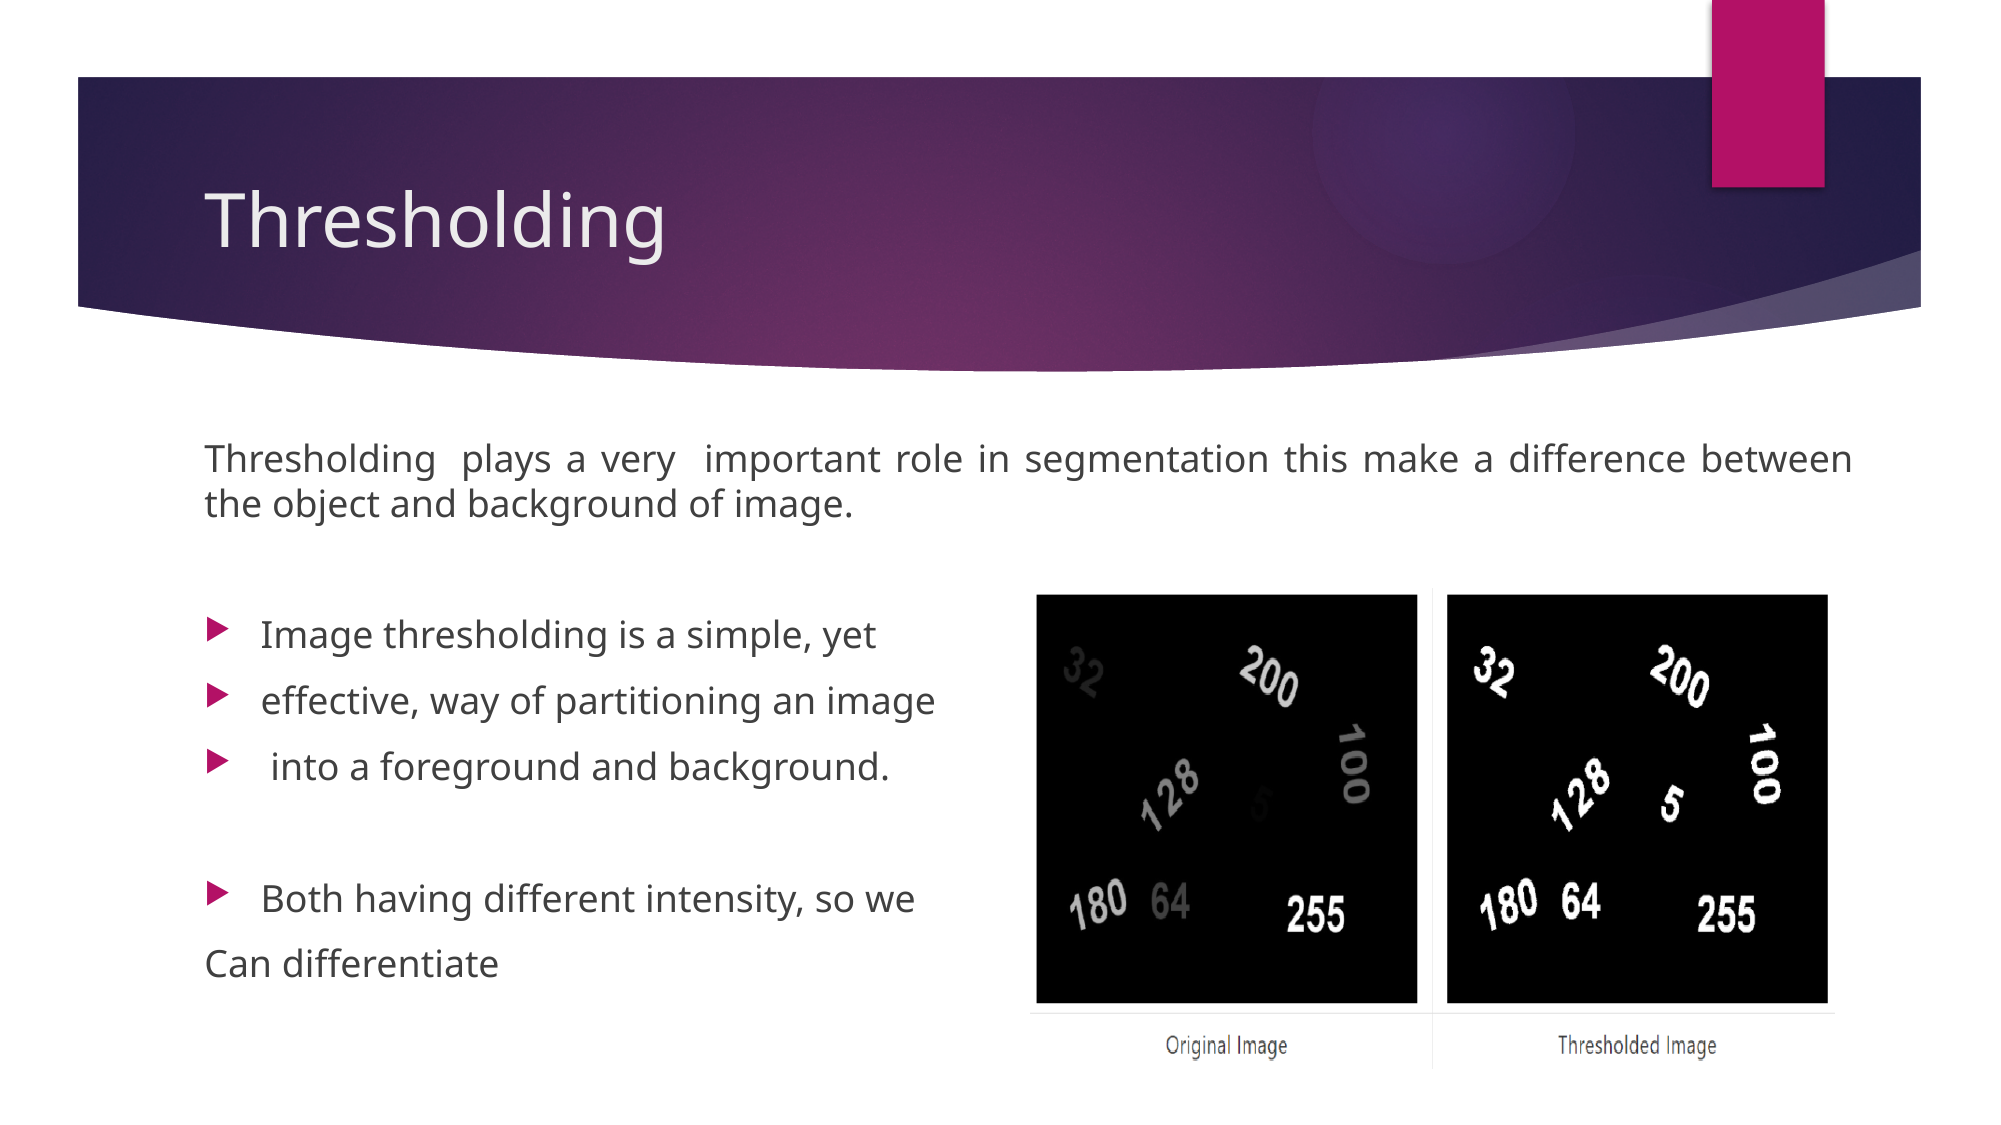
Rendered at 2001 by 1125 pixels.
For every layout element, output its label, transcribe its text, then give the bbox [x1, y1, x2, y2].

title Thresholding [189, 159, 1627, 276]
picture [1030, 588, 1836, 1069]
list Thresholding plays a very important role in segmentation this make a difference between the object and background of image. Image thresholding is a simple, yet effective, way of partitioning an image into a foreground and background. Both having different intensity, so we Can differentiate [189, 427, 1870, 1125]
